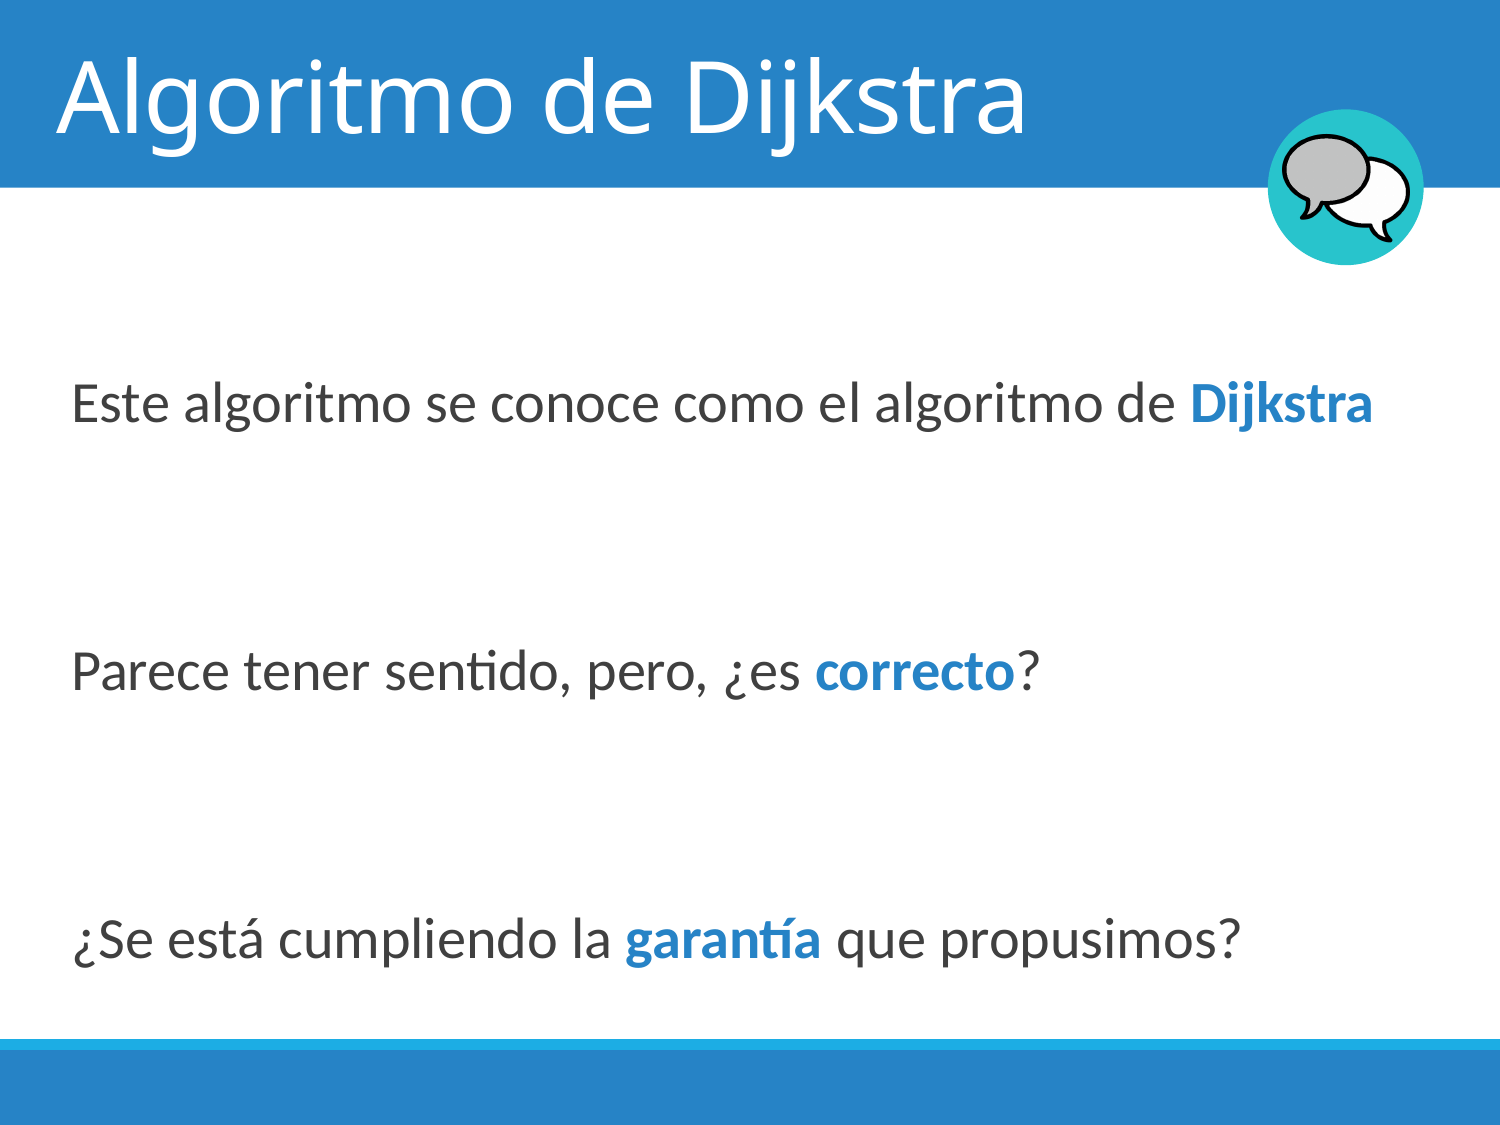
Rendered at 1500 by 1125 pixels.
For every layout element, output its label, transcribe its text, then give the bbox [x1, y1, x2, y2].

title Algoritmo de Dijkstra [41, 0, 1459, 188]
list Este algoritmo se conoce como el algoritmo de Dijkstra Parece tener sentido, pero, ¿es correcto? ¿Se está cumpliendo la garantía que propusimos? [41, 299, 1459, 1001]
picture [1282, 188, 1410, 252]
